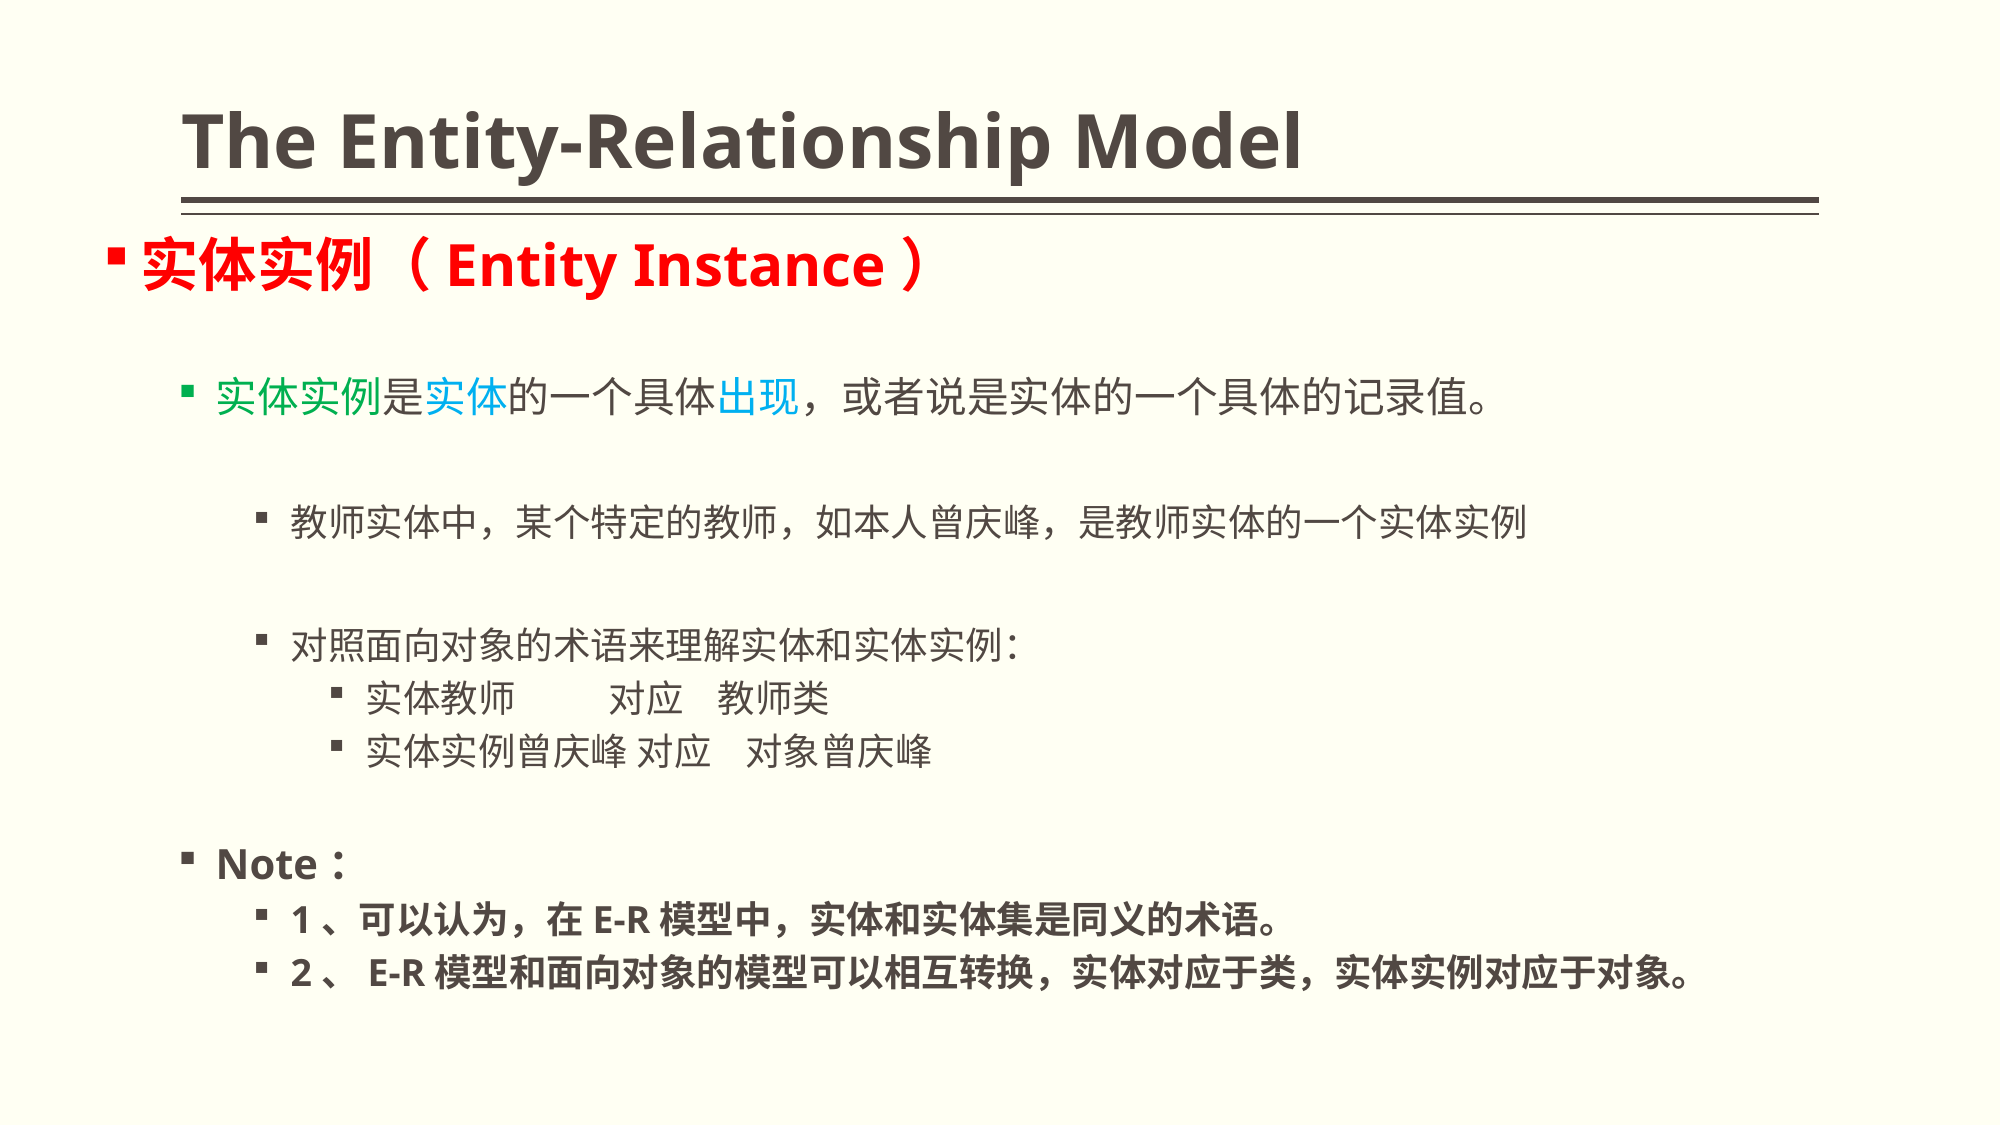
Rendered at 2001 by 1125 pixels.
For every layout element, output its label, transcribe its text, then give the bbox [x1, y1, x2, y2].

title The Entity-Relationship Model [181, 12, 1819, 193]
list 实体实例（Entity Instance） 实体实例是实体的一个具体出现，或者说是实体的一个具体的记录值。 教师实体中，某个特定的教师，如本人曾庆峰，是教师实体的一个实体实例 对照面向对象的术语来理解实体和实体实例： 实体教师 对应 教师类 实体实例曾庆峰 对应 对象曾庆峰 Note： 1、可以认为，在E-R模型中，实体和实体集是同义的术语。 2、E-R模型和面向对象的模型可以相互转换，实体对应于类，实体实例对应于对象。 [103, 228, 1894, 1113]
